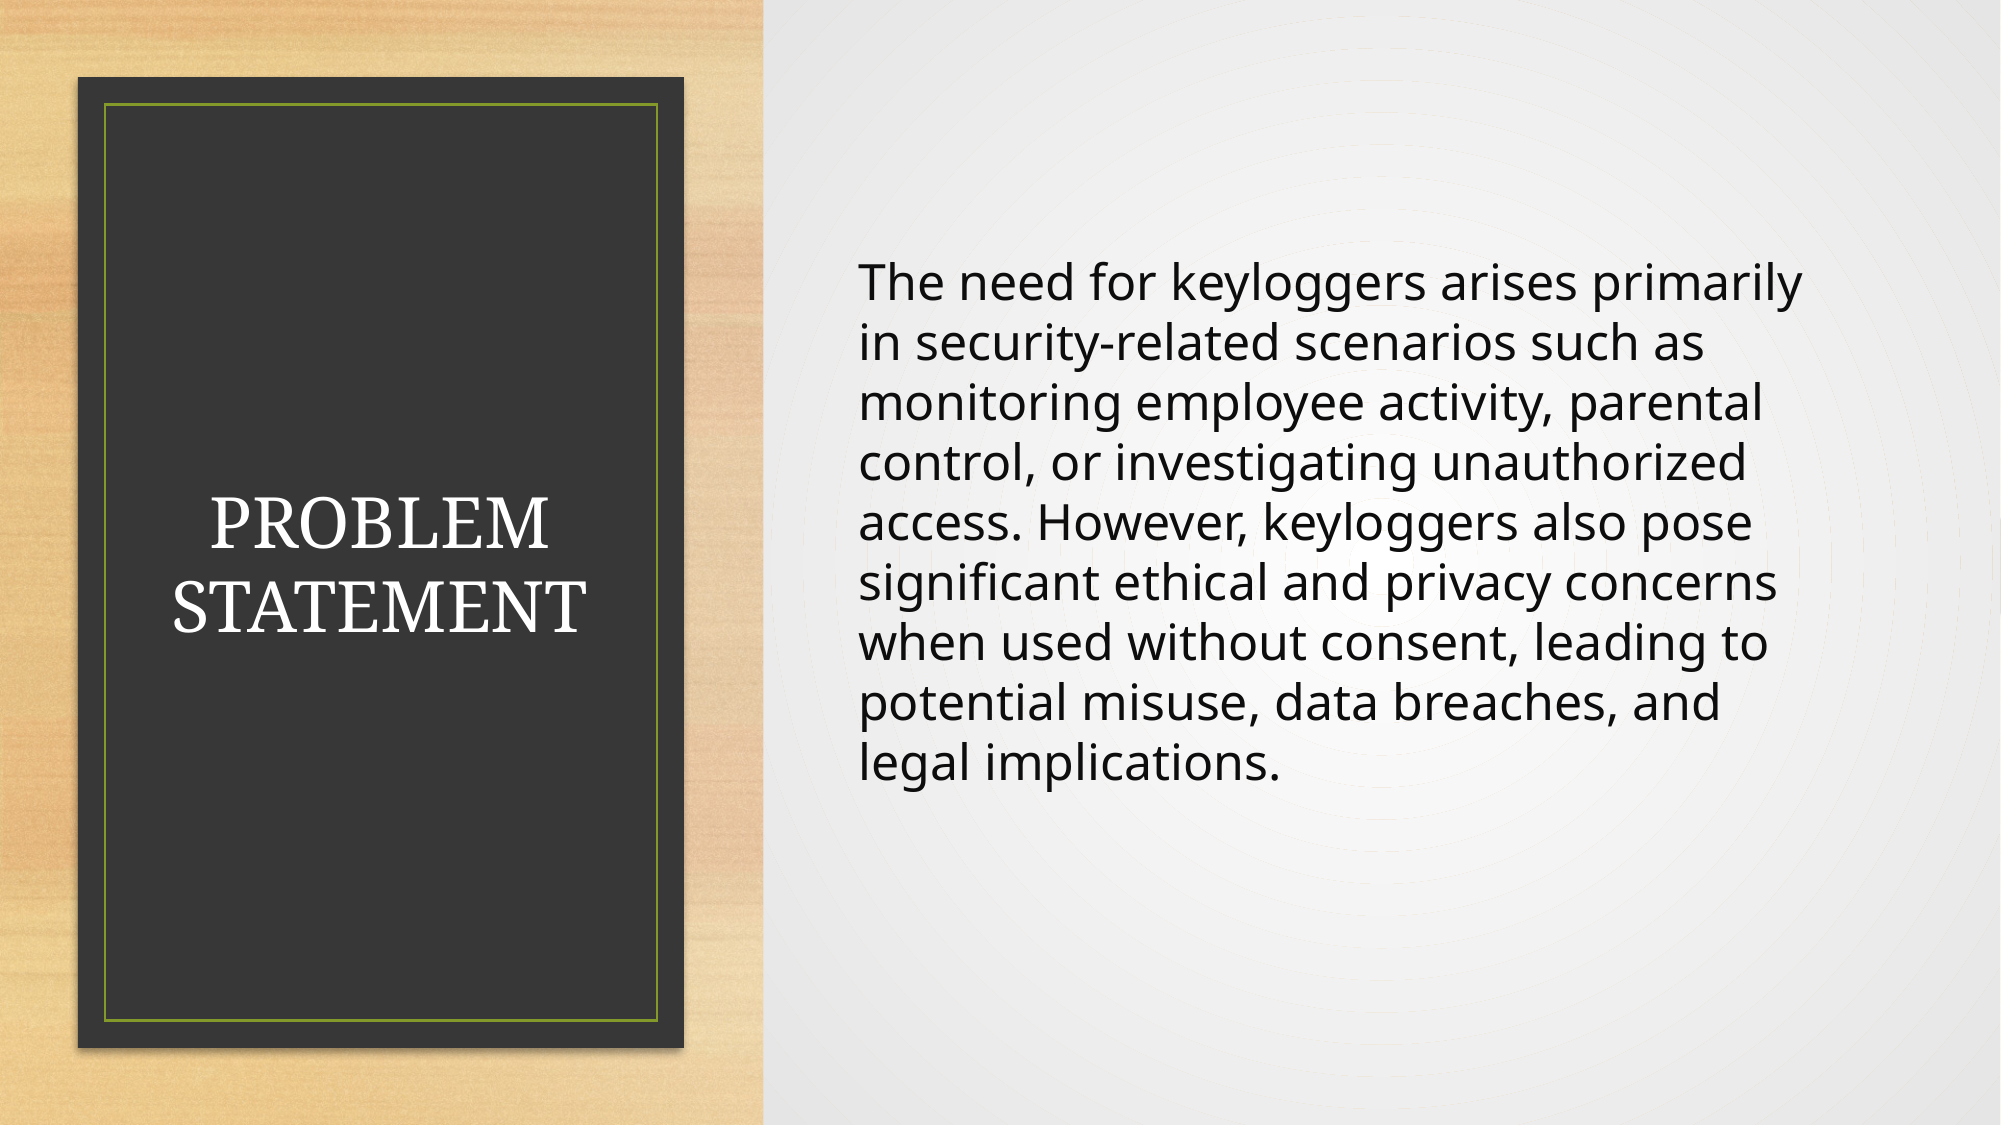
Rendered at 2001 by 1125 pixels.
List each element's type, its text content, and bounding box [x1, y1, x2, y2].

text_box [104, 103, 658, 1021]
list The need for keyloggers arises primarily in security-related scenarios such as monitoring employee activity, parental control, or investigating unauthorized access. However, keyloggers also pose significant ethical and privacy concerns when used without consent, leading to potential misuse, data breaches, and legal implications. [843, 77, 1820, 964]
title PROBLEM STATEMENT [156, 156, 605, 968]
text_box [762, 0, 2000, 1125]
text_box [77, 76, 685, 1049]
text_box [0, 0, 762, 1125]
